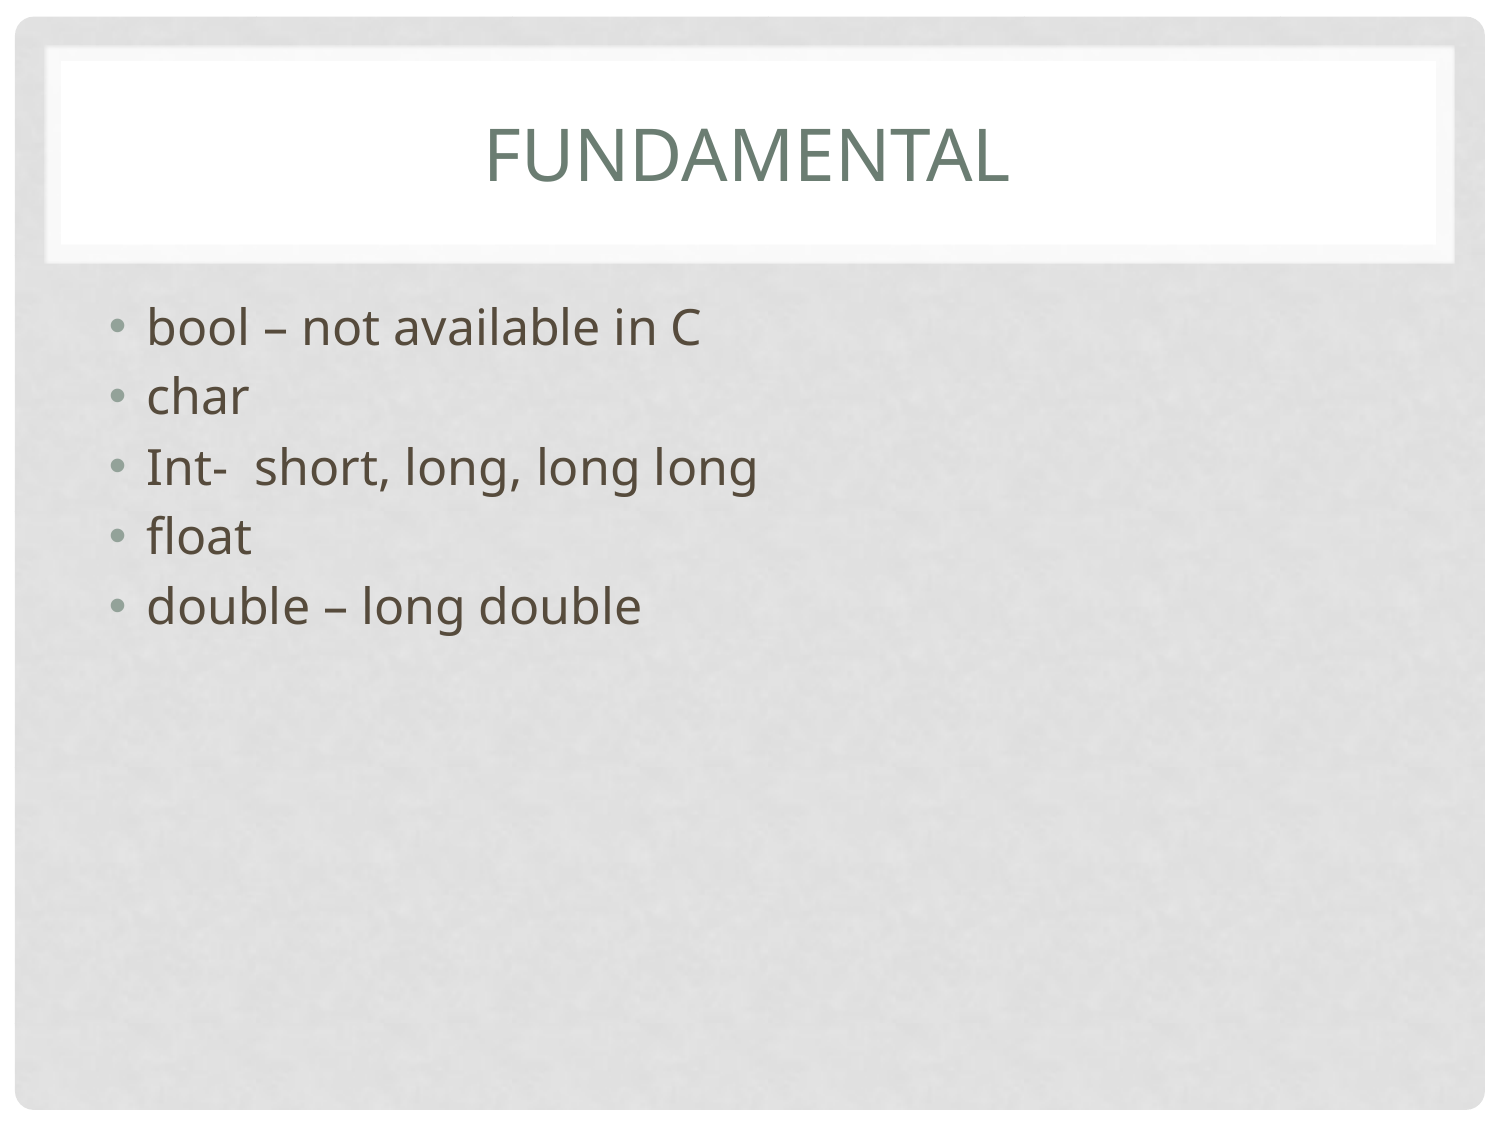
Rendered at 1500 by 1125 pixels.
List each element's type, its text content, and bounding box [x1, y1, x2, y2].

list bool – not available in C char Int- short, long, long long float double – long double [75, 287, 1425, 1005]
title Fundamental [69, 66, 1425, 238]
